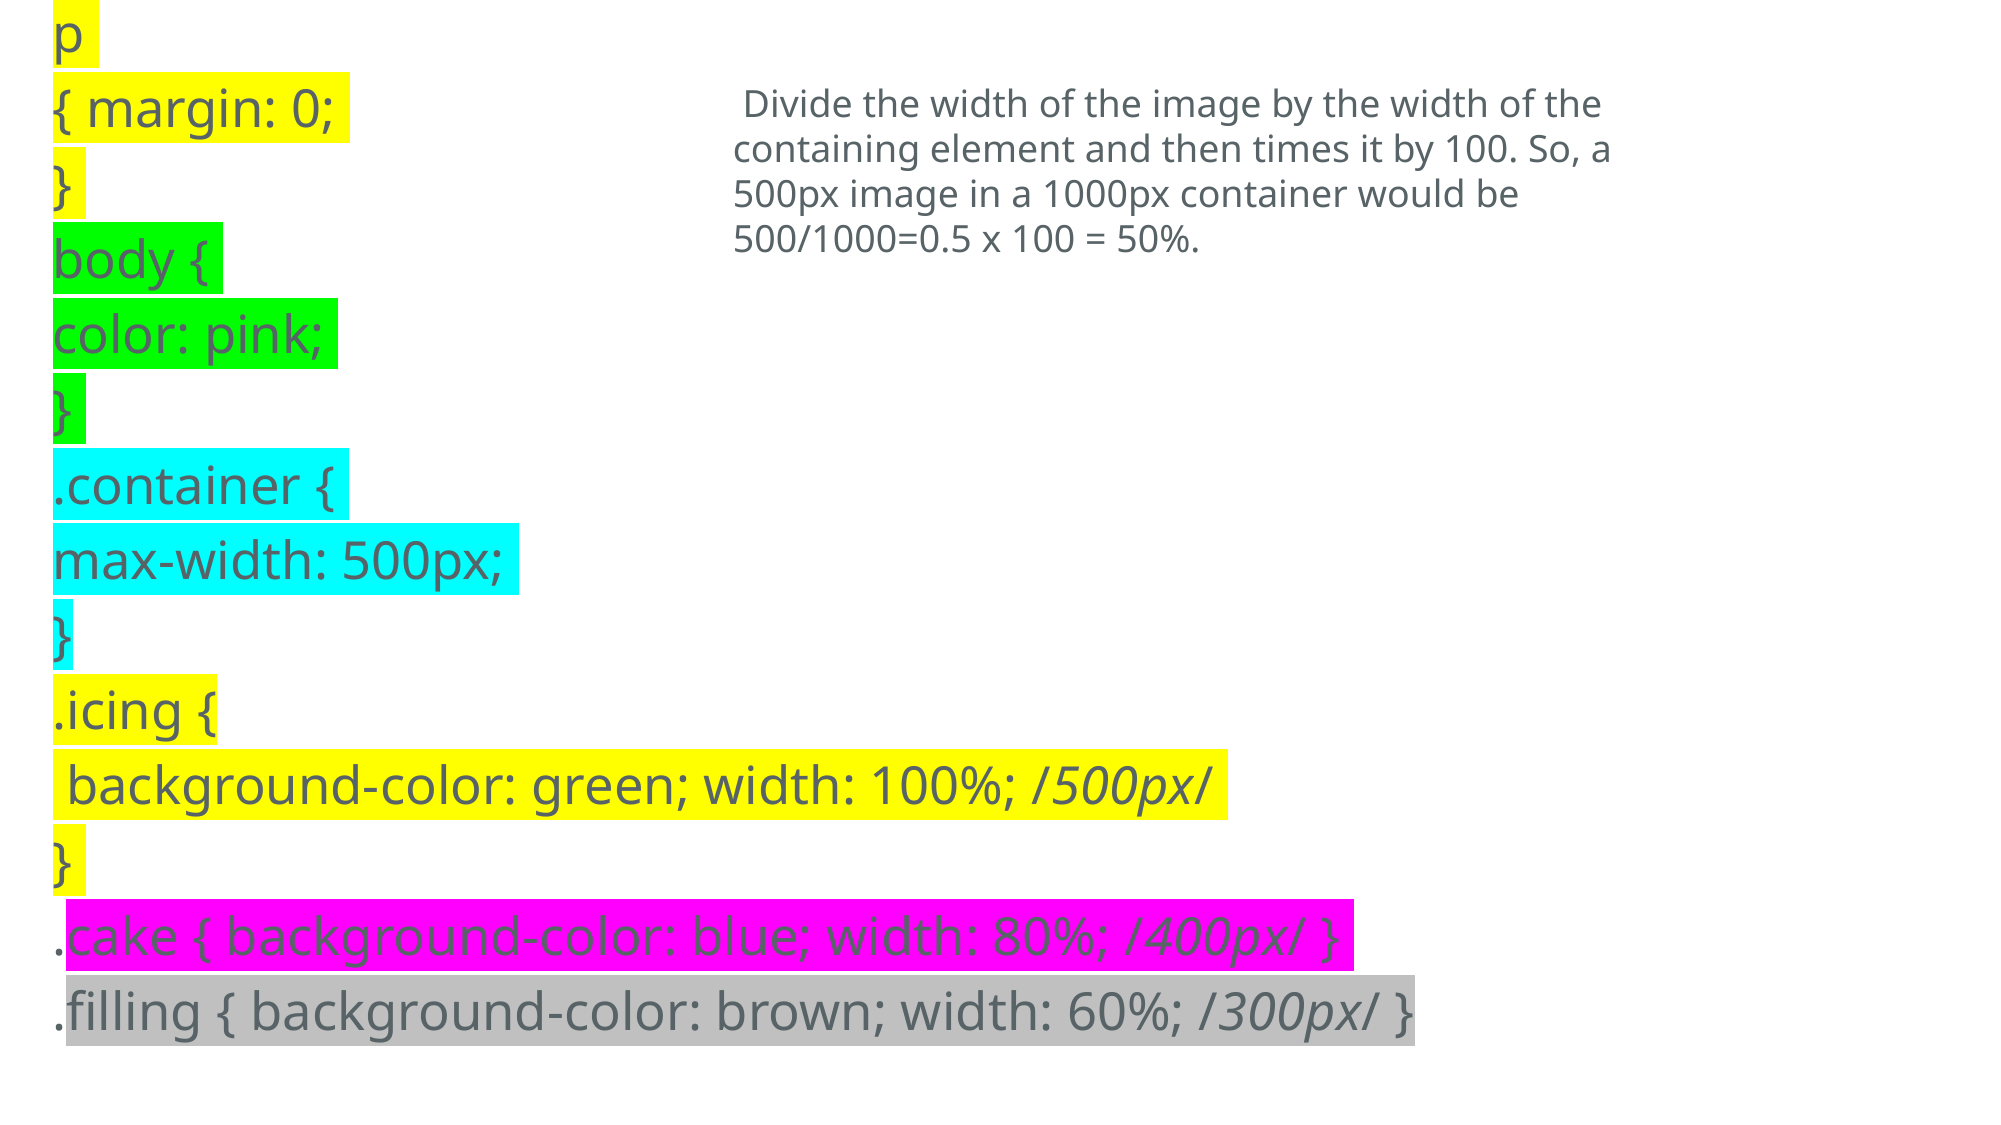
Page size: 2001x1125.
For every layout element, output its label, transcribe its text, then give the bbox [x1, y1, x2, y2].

text_box Divide the width of the image by the width of the containing element and then times it by 100. So, a 500px image in a 1000px container would be 500/1000=0.5 x 100 = 50%. [718, 72, 1719, 268]
list p { margin: 0; } body { color: pink; } .container { max-width: 500px; } .icing { background-color: green; width: 100%; /500px/ } .cake { background-color: blue; width: 80%; /400px/ } .filling { background-color: brown; width: 60%; /300px/ } [37, 0, 1763, 1053]
